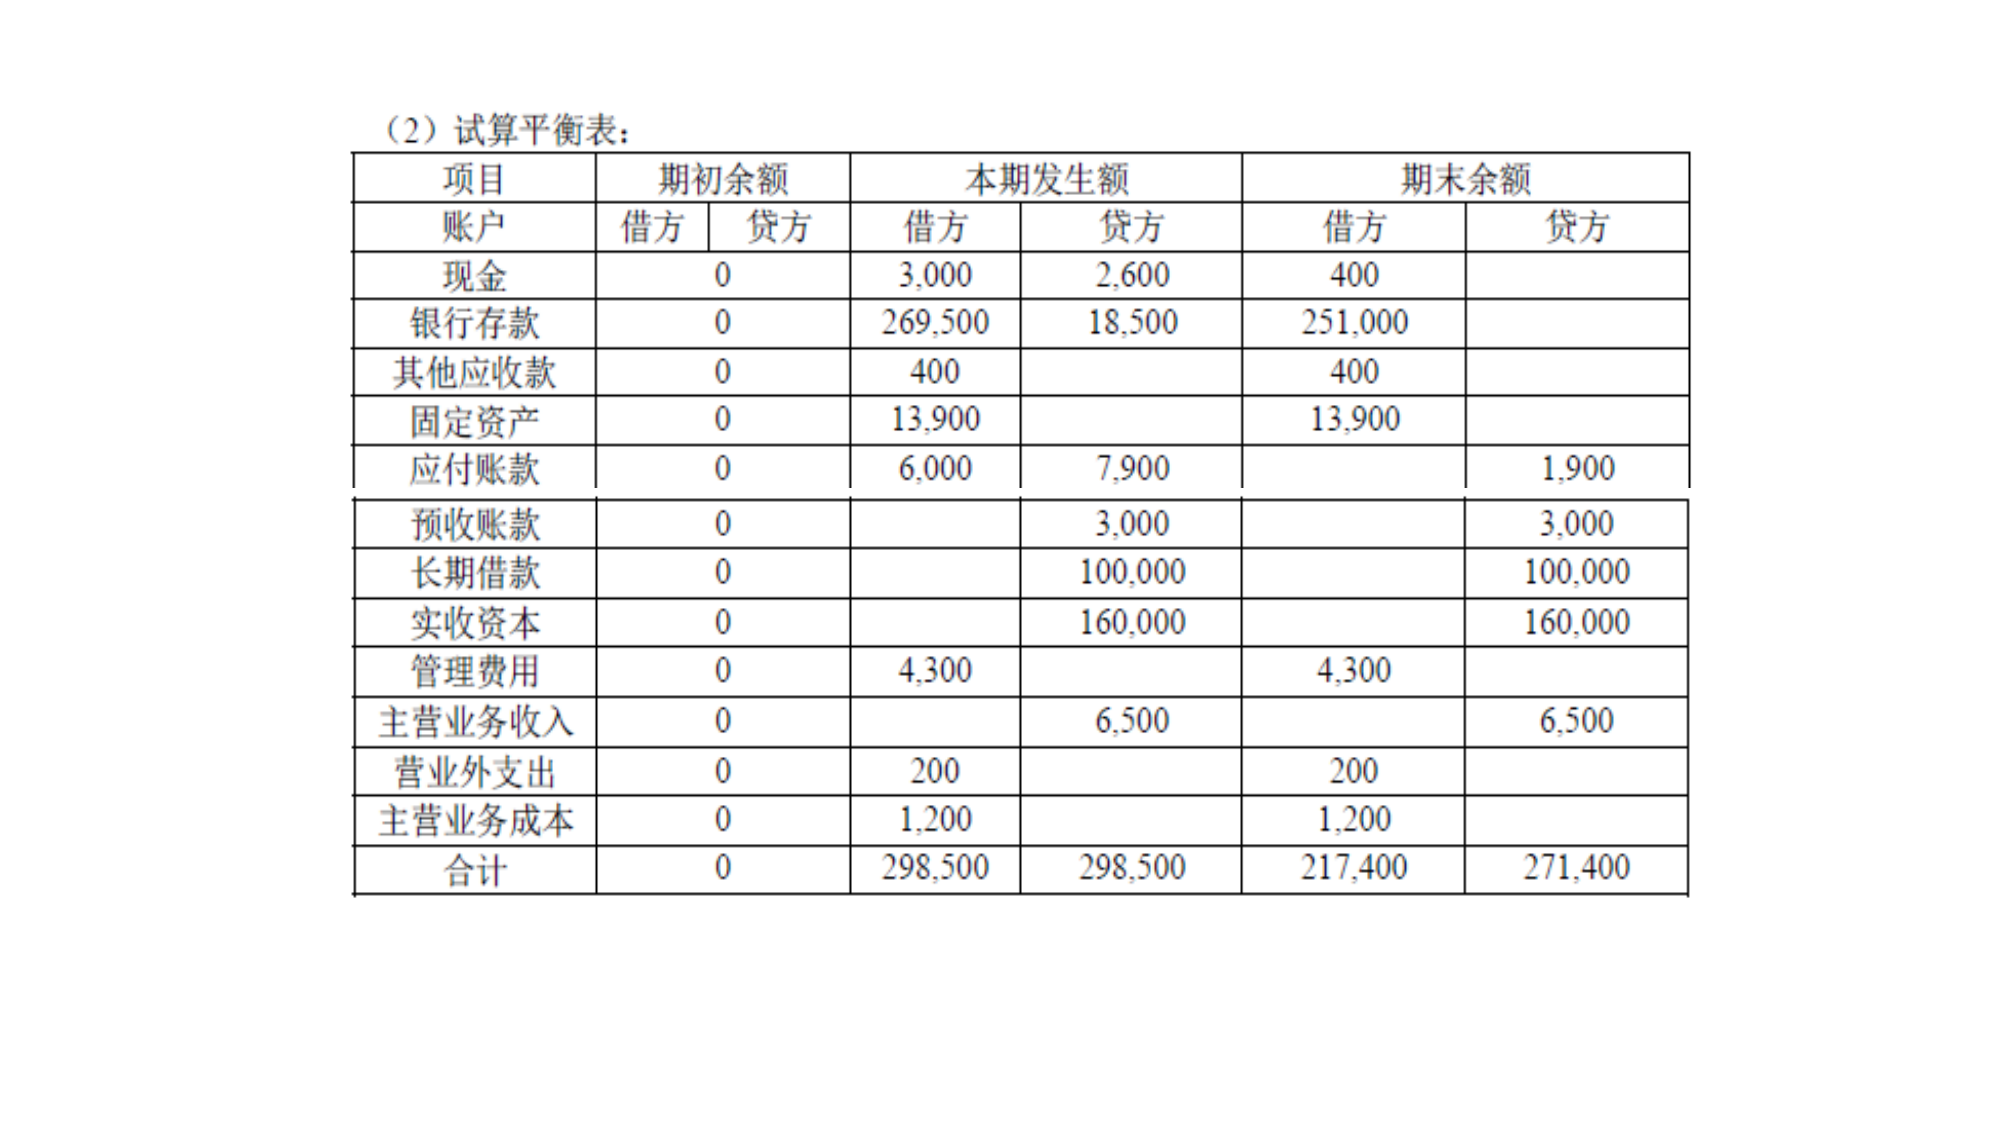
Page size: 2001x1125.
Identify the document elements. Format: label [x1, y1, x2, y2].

list [302, 96, 1726, 528]
picture [340, 488, 1704, 911]
